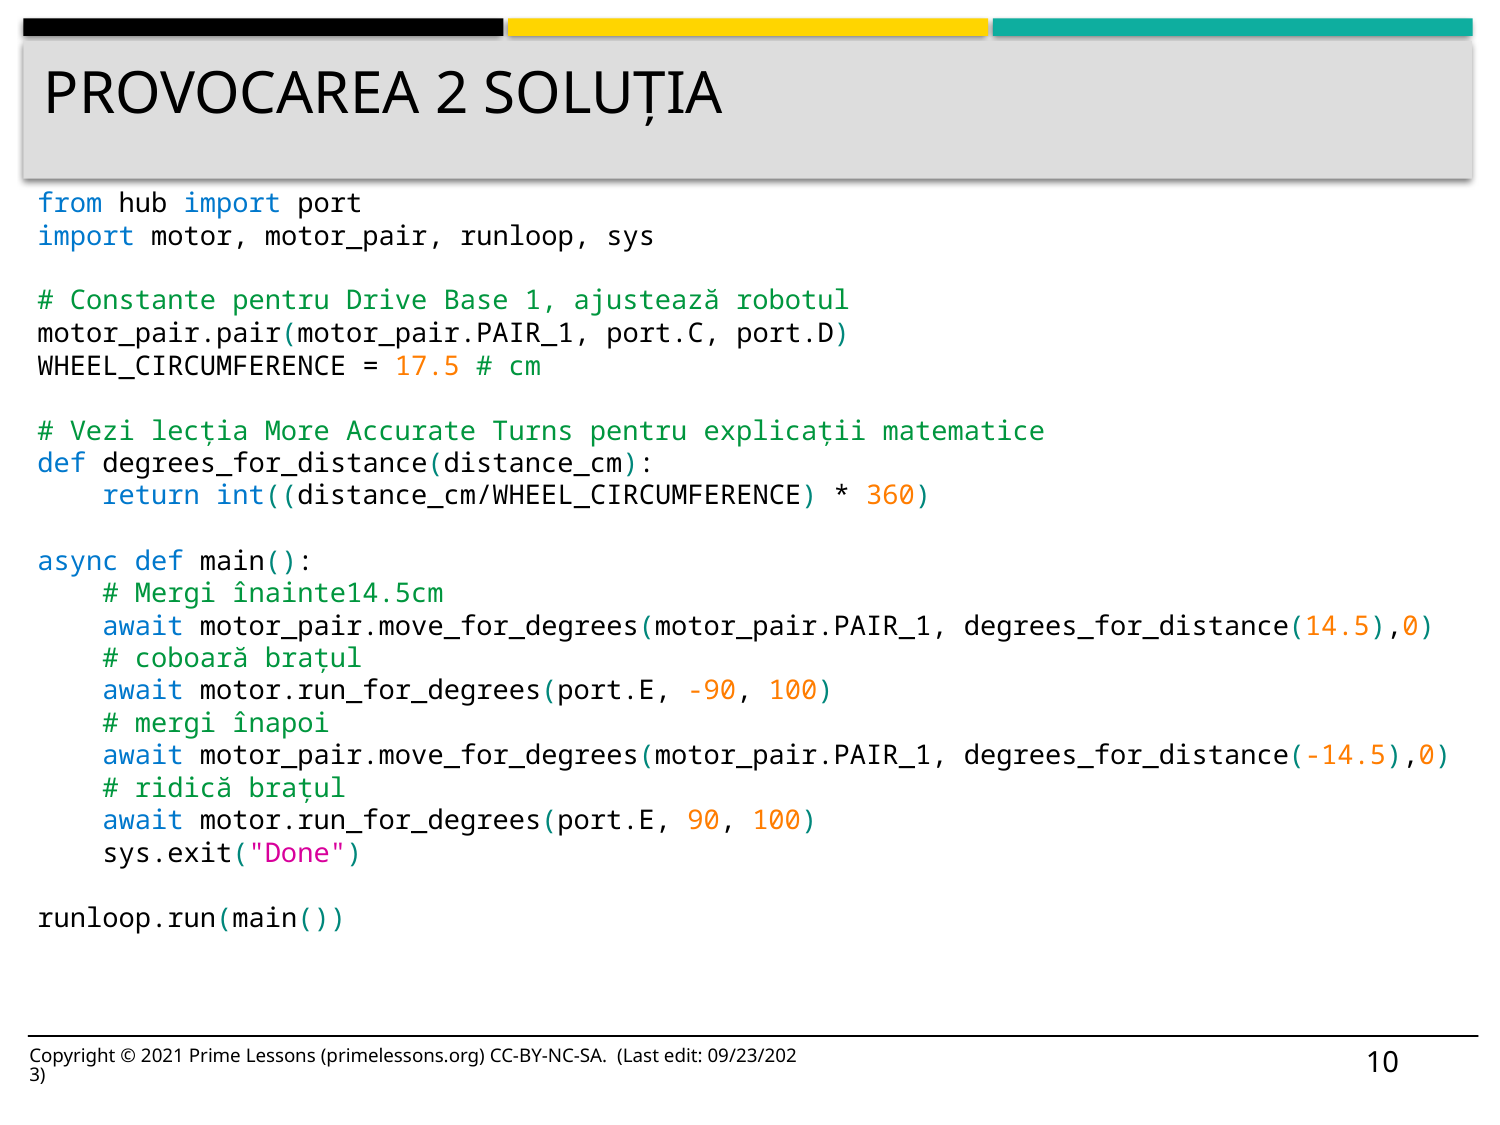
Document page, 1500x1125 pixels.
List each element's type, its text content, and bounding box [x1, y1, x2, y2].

footer Copyright © 2021 Prime Lessons (primelessons.org) CC-BY-NC-SA. (Last edit: 09/23/2023) [14, 1036, 814, 1097]
title provocarea 2 soluția [28, 48, 1464, 172]
text_box from hub import port import motor, motor_pair, runloop, sys # Constante pentru Drive Base 1, ajustează robotul motor_pair.pair(motor_pair.PAIR_1, port.C, port.D) WHEEL_CIRCUMFERENCE = 17.5 # cm # Vezi lecția More Accurate Turns pentru explicații matematice def degrees_for_distance(distance_cm): return int((distance_cm/WHEEL_CIRCUMFERENCE) * 360) async def main(): # Mergi înainte14.5cm await motor_pair.move_for_degrees(motor_pair.PAIR_1, degrees_for_distance(14.5),0) # coboară brațul await motor.run_for_degrees(port.E, -90, 100) # mergi înapoi await motor_pair.move_for_degrees(motor_pair.PAIR_1, degrees_for_distance(-14.5),0) # ridică brațul await motor.run_for_degrees(port.E, 90, 100) sys.exit("Done") runloop.run(main()) [22, 178, 1500, 940]
slide_number 10 [1351, 1036, 1478, 1097]
